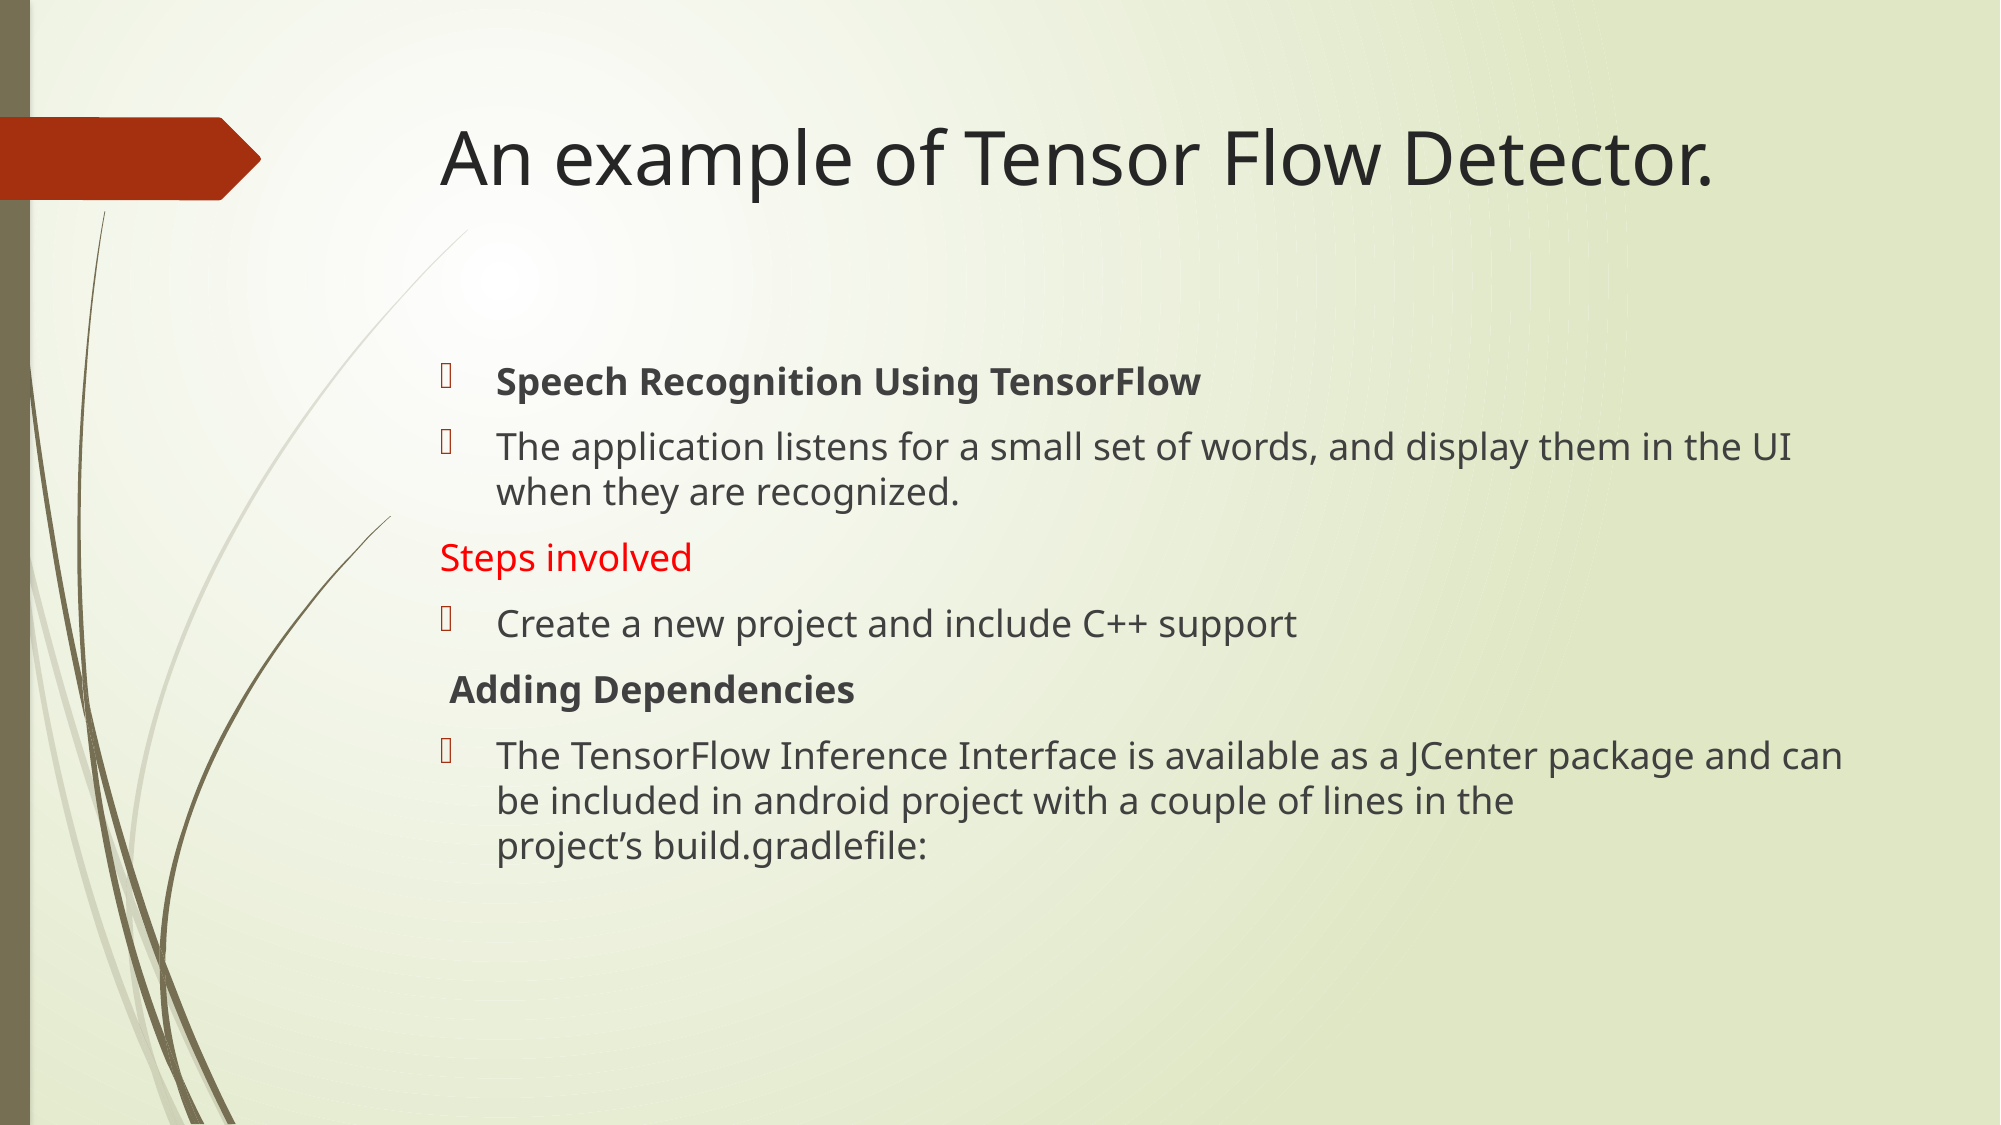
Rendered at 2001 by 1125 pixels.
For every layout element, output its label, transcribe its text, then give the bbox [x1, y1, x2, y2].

list Speech Recognition Using TensorFlow The application listens for a small set of words, and display them in the UI when they are recognized. Steps involved Create a new project and include C++ support Adding Dependencies The TensorFlow Inference Interface is available as a JCenter package and can be included in android project with a couple of lines in the project’s build.gradlefile: [424, 350, 1888, 970]
title An example of Tensor Flow Detector. [425, 102, 1888, 313]
